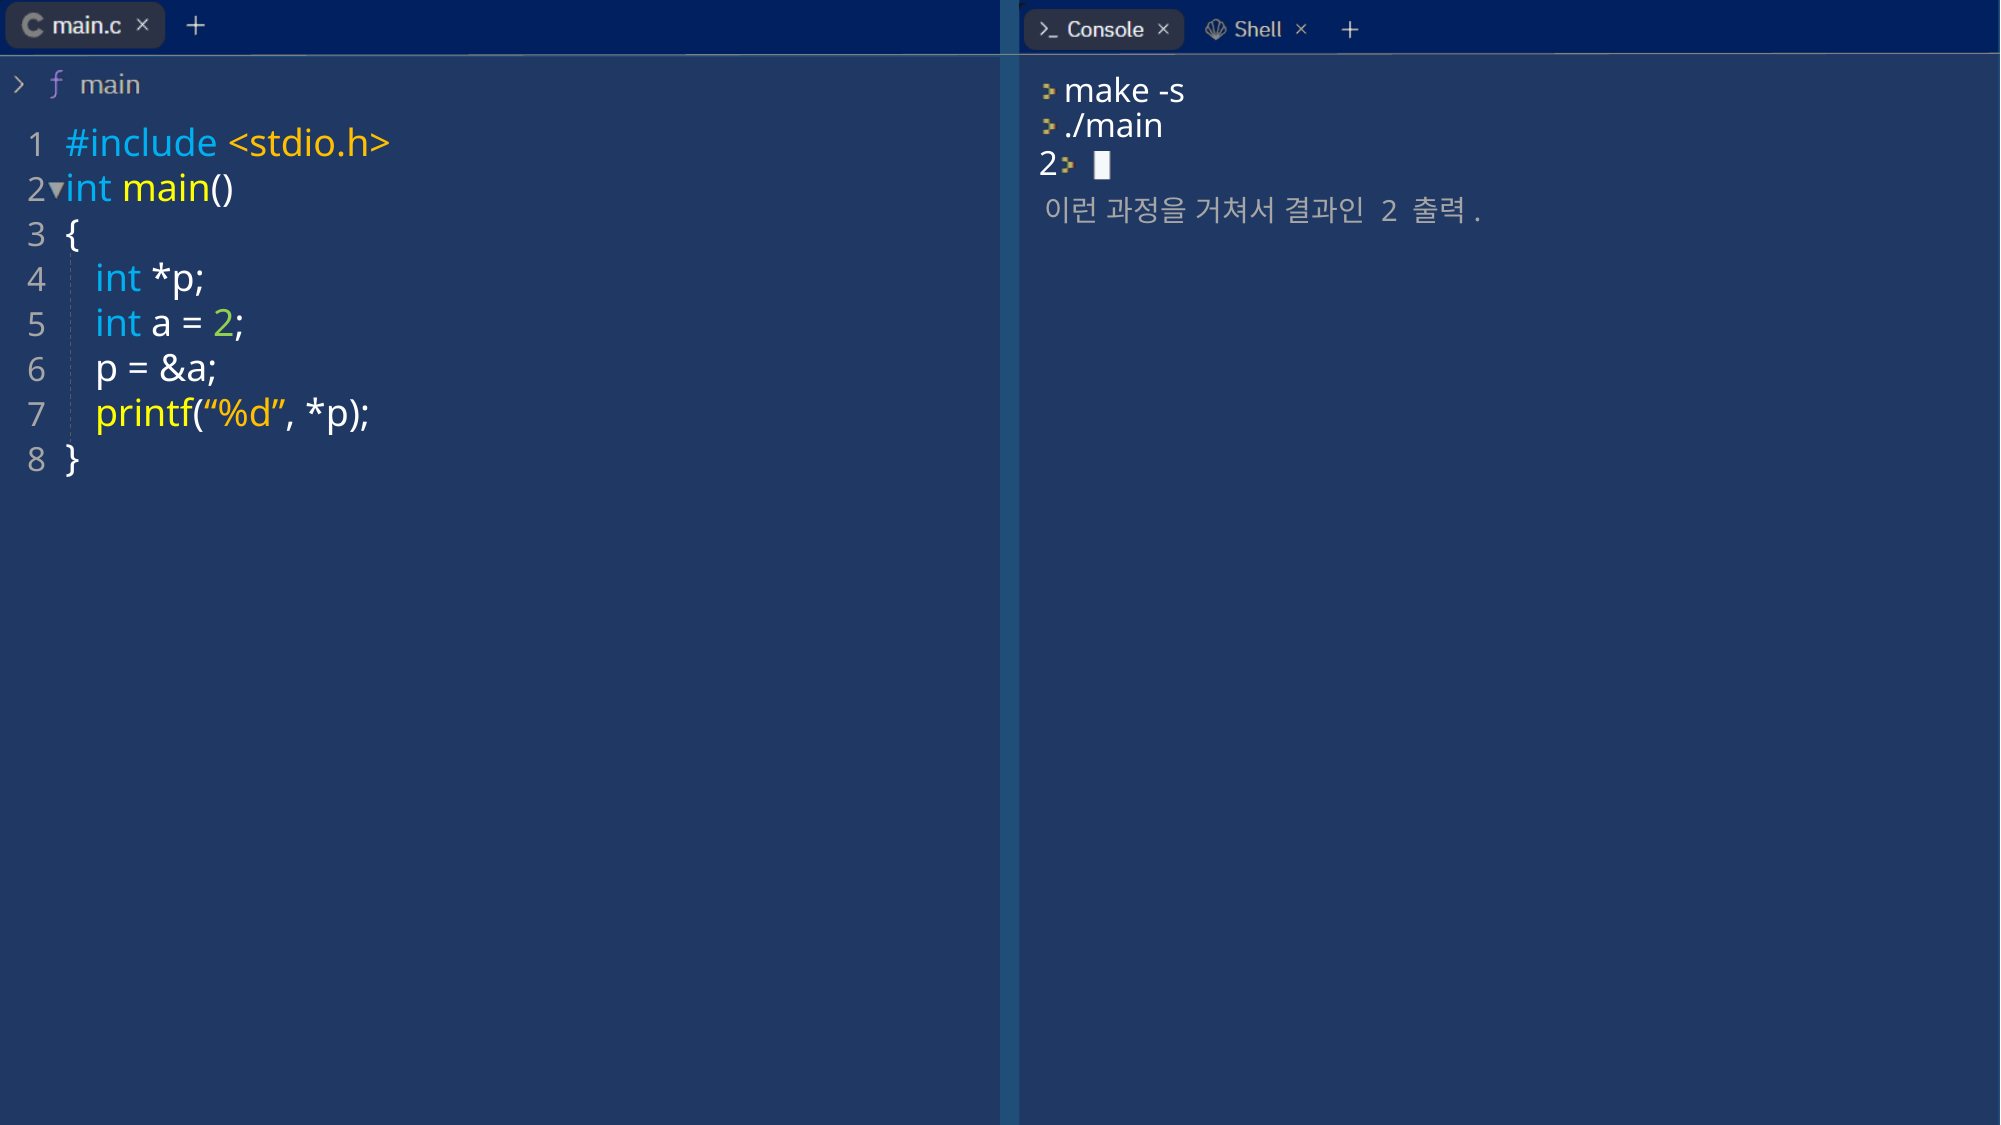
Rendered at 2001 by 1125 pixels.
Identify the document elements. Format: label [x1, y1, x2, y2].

text_box [0, 0, 2000, 1125]
